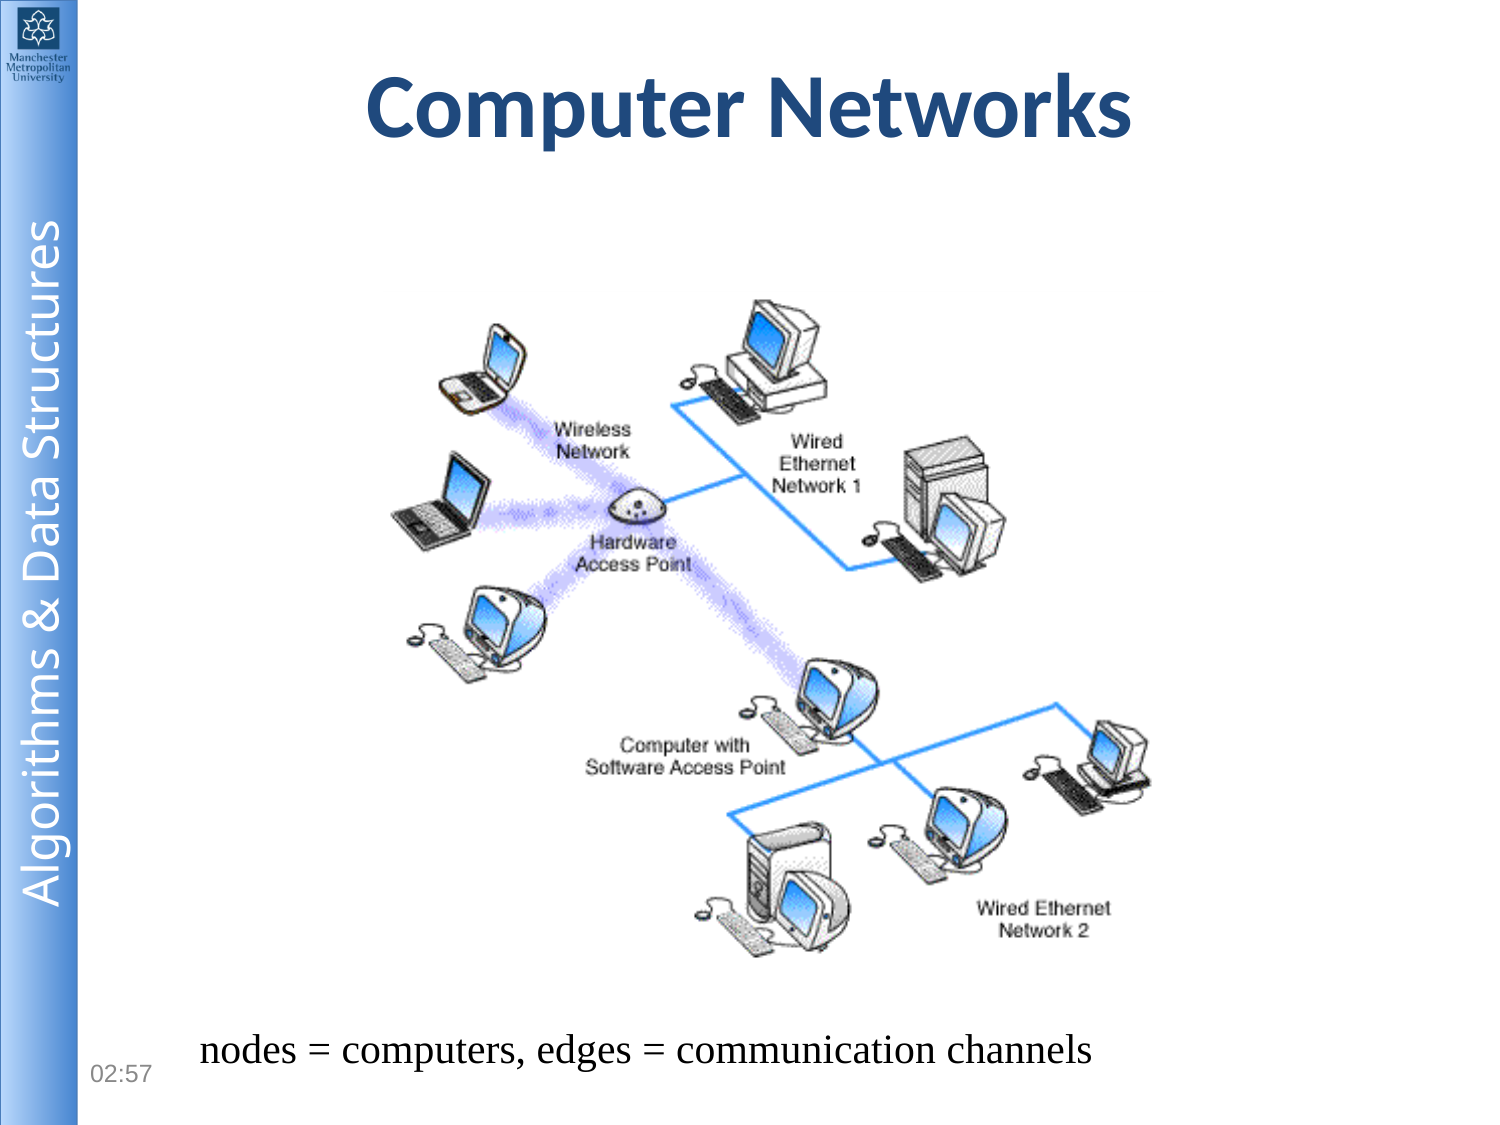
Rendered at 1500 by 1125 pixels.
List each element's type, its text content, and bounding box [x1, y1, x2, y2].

picture [383, 290, 1164, 969]
title Computer Networks [75, 7, 1425, 195]
picture [5, 7, 70, 83]
text_box nodes = computers, edges = communication channels [184, 1013, 1109, 1079]
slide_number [75, 1042, 425, 1103]
